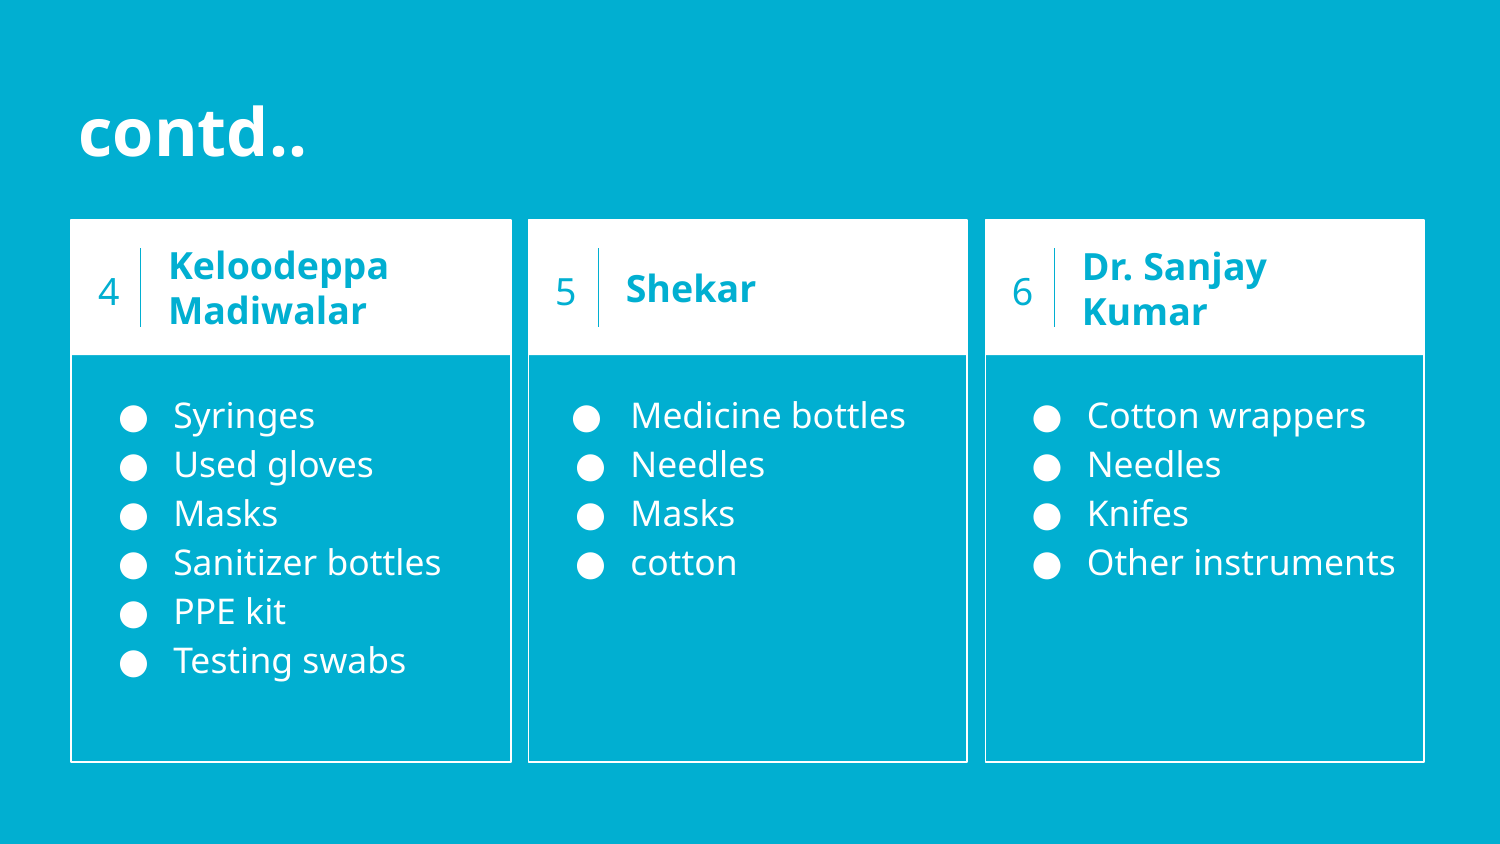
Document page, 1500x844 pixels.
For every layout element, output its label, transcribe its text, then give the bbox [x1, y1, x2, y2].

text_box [70, 219, 512, 763]
title contd.. [63, 75, 1437, 188]
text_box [985, 219, 1425, 763]
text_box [528, 219, 968, 763]
